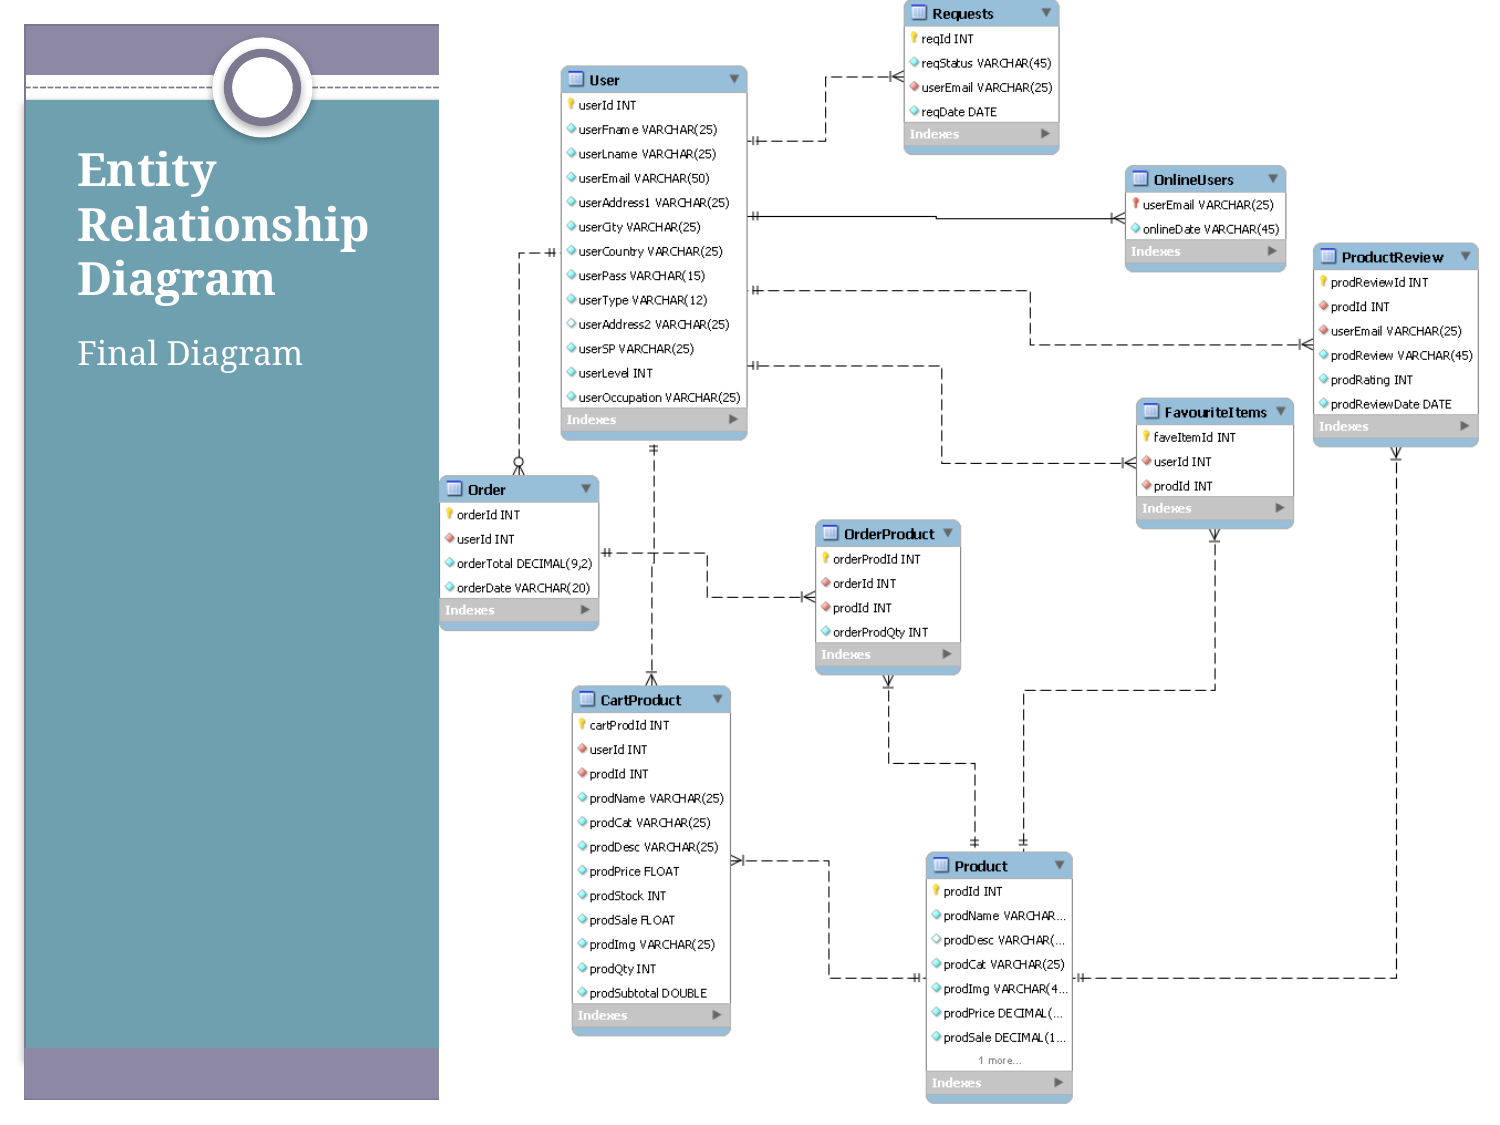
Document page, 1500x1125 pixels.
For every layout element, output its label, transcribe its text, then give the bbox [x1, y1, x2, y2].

title Entity Relationship Diagram [62, 149, 431, 313]
list Final Diagram [62, 324, 431, 1005]
picture [438, 0, 1500, 1125]
